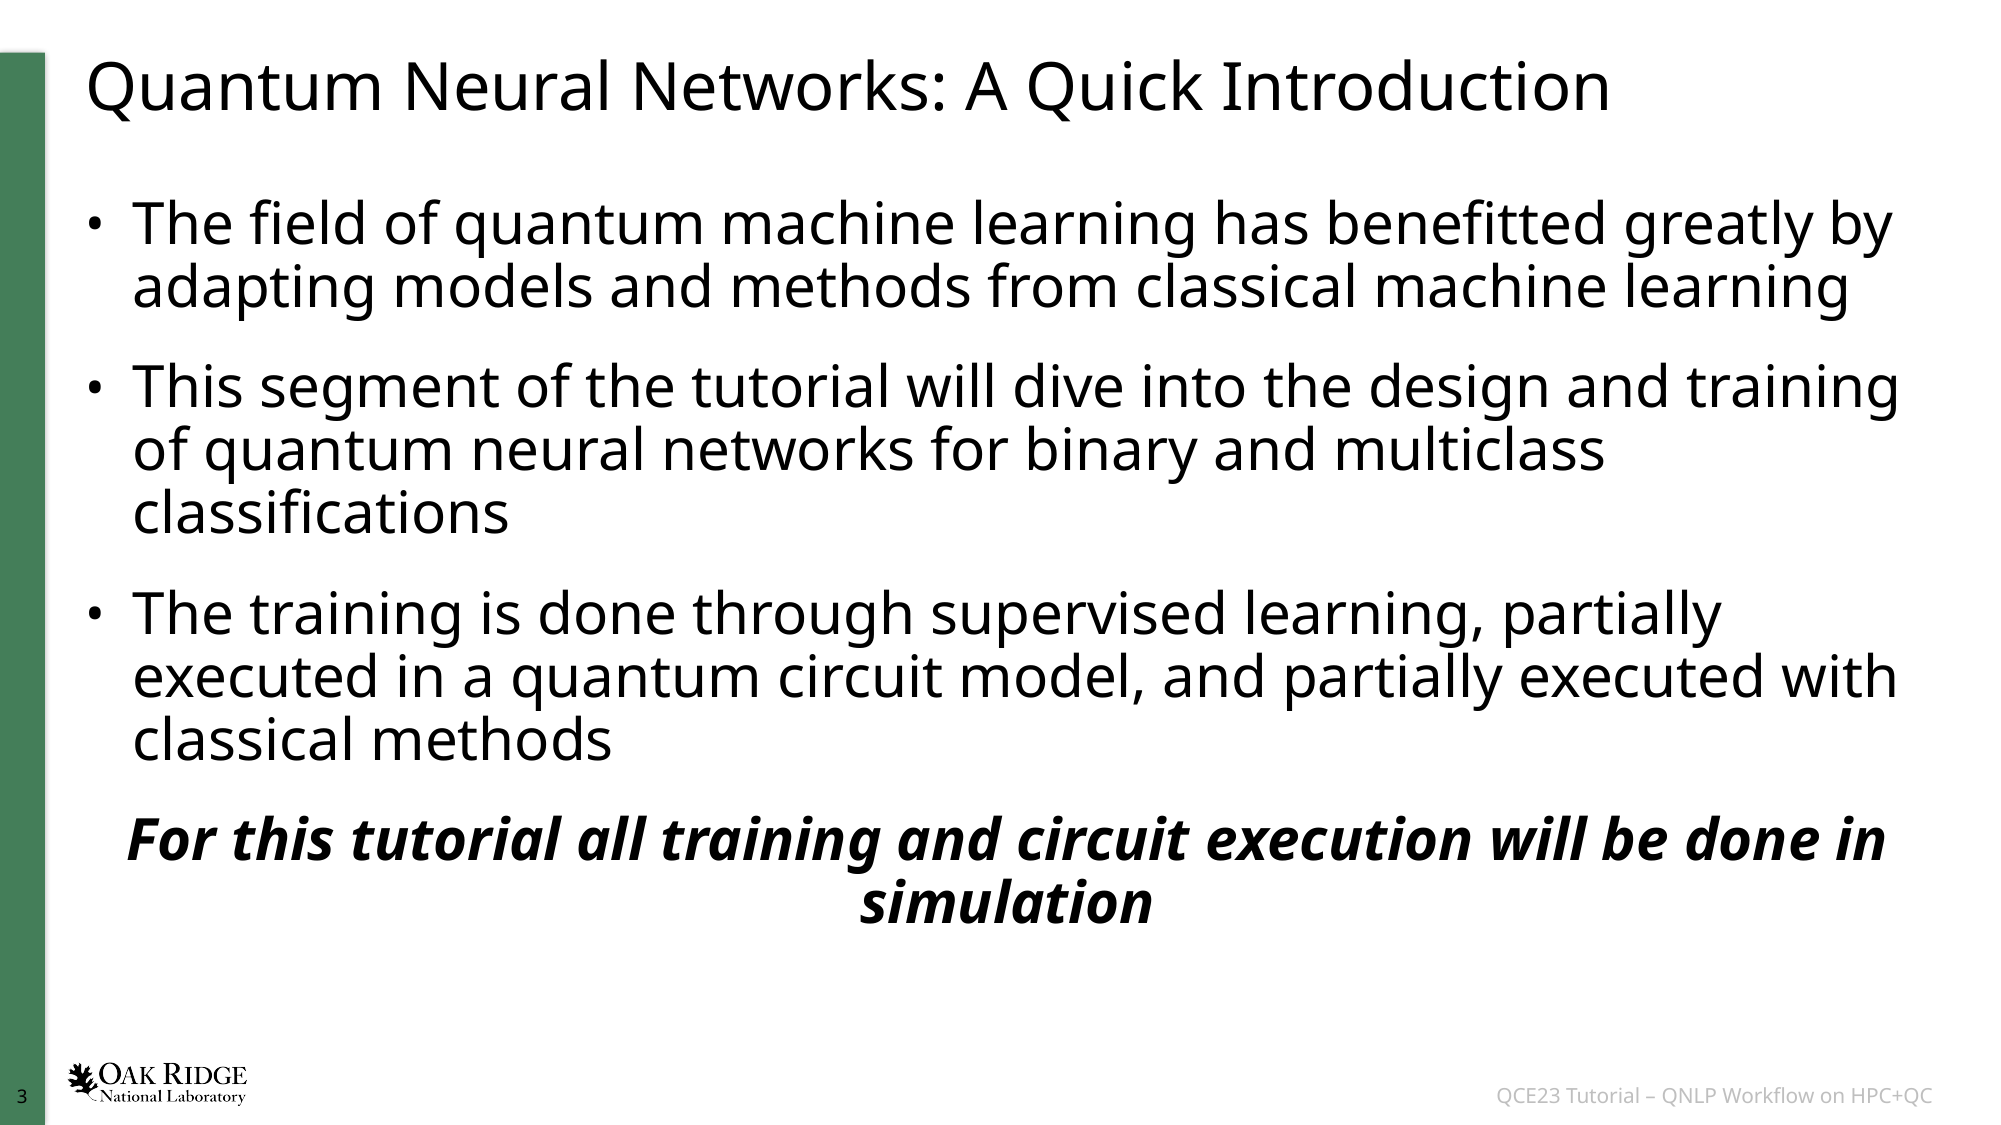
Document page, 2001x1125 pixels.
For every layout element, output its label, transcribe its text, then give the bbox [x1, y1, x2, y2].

picture [67, 1062, 247, 1106]
title Quantum Neural Networks: A Quick Introduction [70, 44, 1946, 134]
list The field of quantum machine learning has benefitted greatly by adapting models and methods from classical machine learning This segment of the tutorial will dive into the design and training of quantum neural networks for binary and multiclass classifications The training is done through supervised learning, partially executed in a quantum circuit model, and partially executed with classical methods For this tutorial all training and circuit execution will be done in simulation [70, 186, 1946, 1032]
